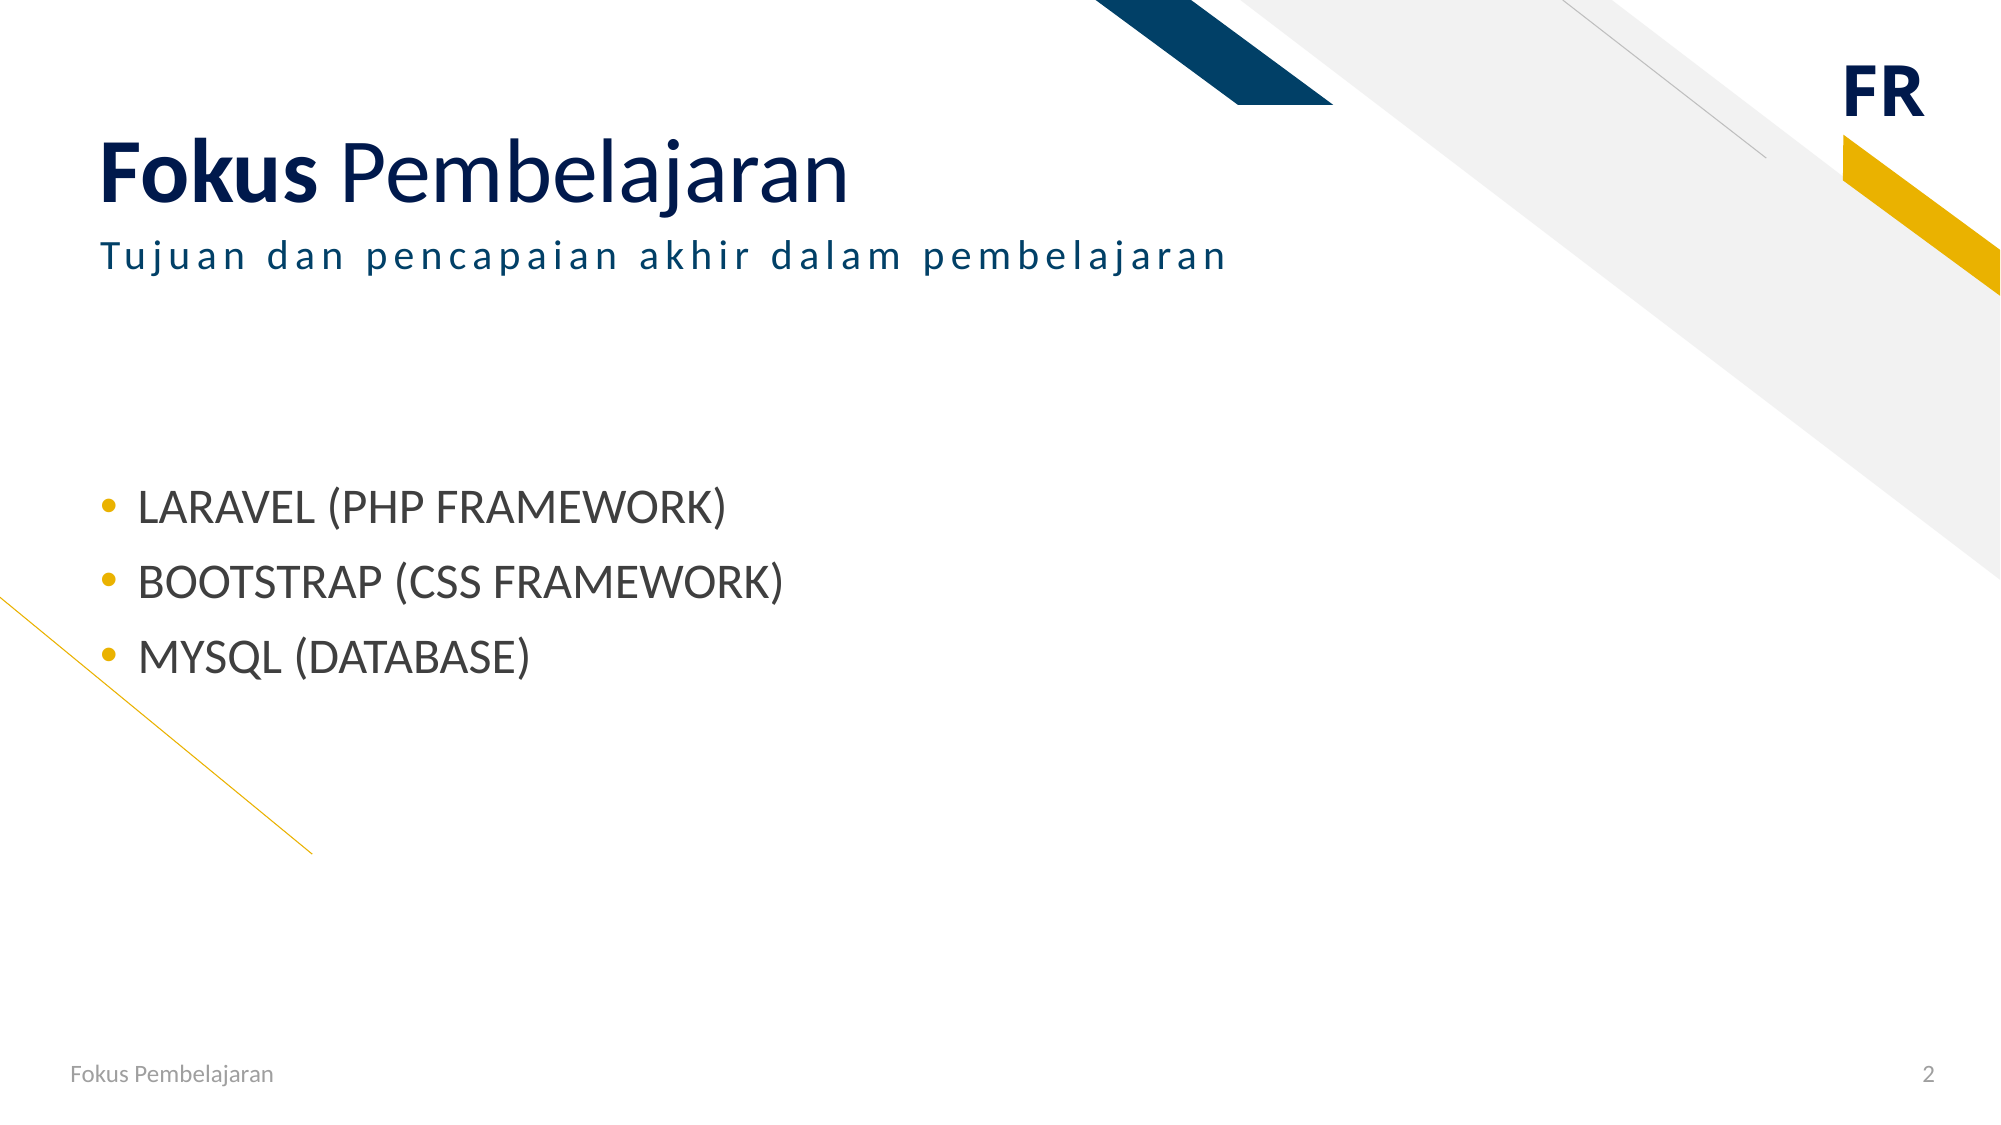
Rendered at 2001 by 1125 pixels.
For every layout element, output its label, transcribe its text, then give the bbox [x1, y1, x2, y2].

slide_number 2 [1828, 1042, 1950, 1103]
footer Fokus Pembelajaran [55, 1042, 731, 1103]
title Fokus Pembelajaran [85, 34, 1453, 223]
list Tujuan dan pencapaian akhir dalam pembelajaran [85, 225, 1295, 326]
list LARAVEL (PHP FRAMEWORK) BOOTSTRAP (CSS FRAMEWORK) MYSQL (DATABASE) [85, 473, 984, 1004]
